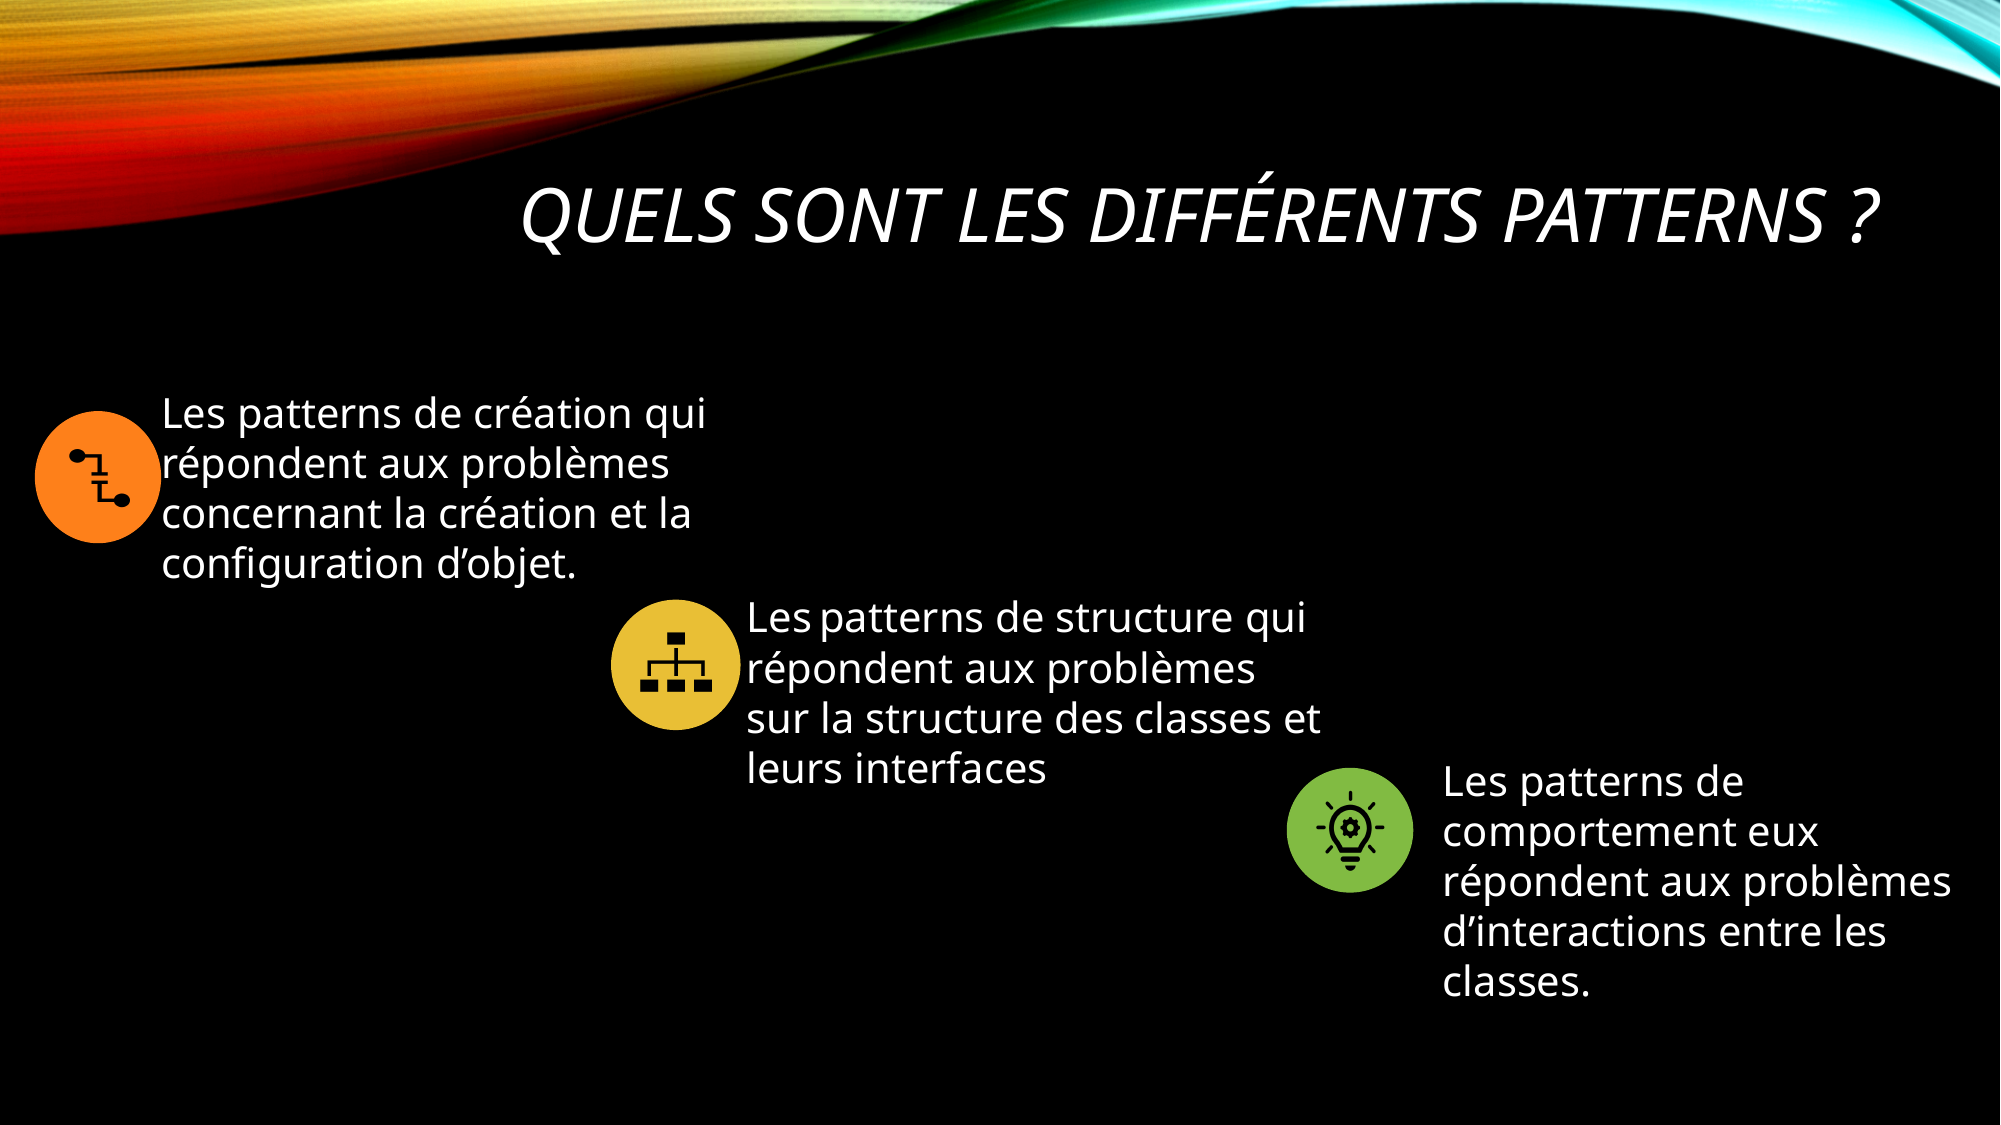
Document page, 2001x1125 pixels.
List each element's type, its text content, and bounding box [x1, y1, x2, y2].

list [21, 310, 2000, 1051]
picture [0, 0, 2000, 237]
title Quels sont les différents patterns ? [472, 147, 1925, 289]
